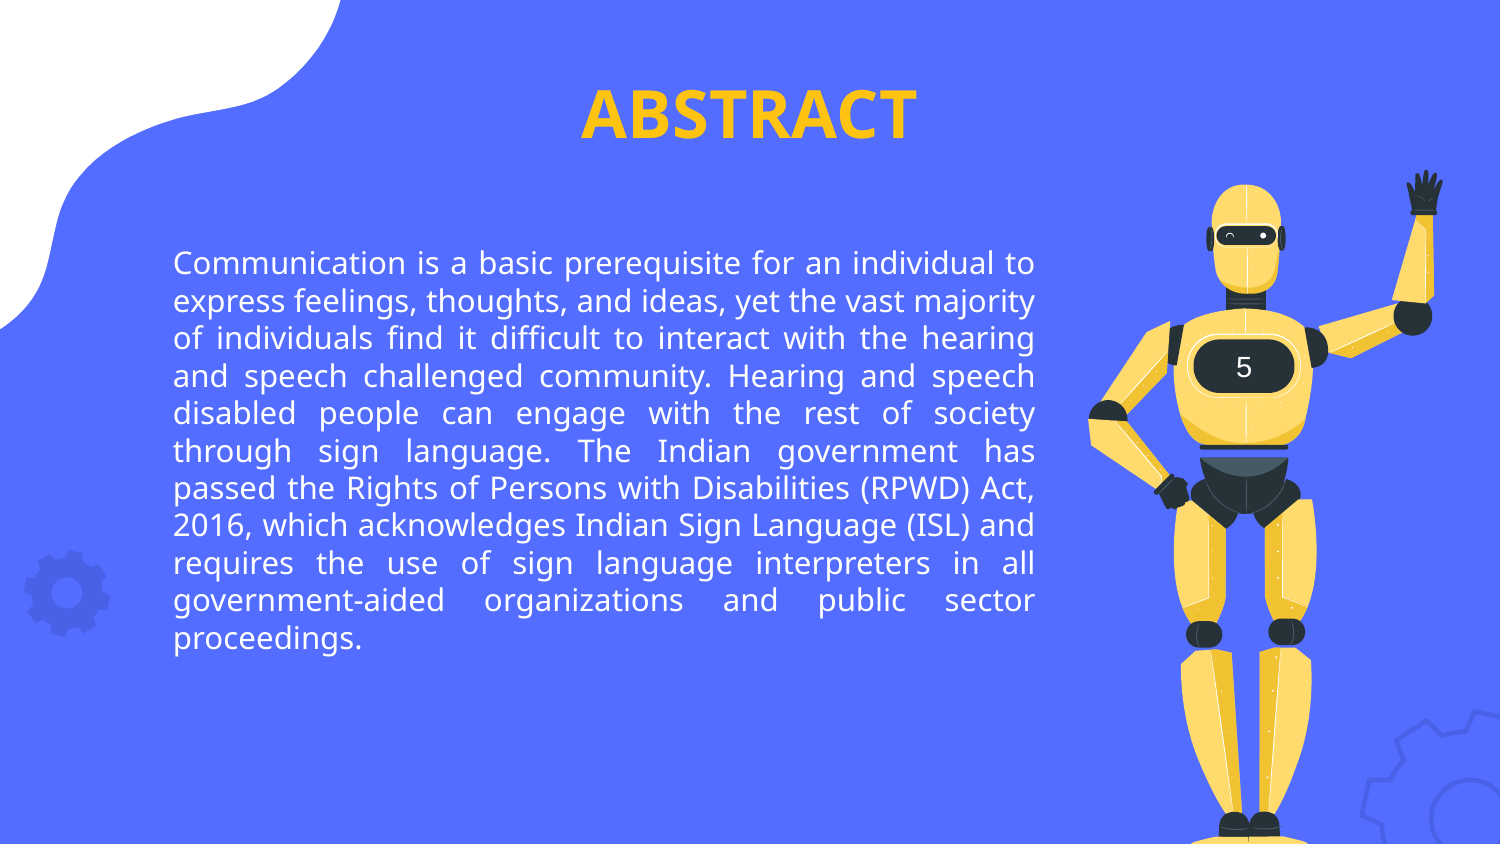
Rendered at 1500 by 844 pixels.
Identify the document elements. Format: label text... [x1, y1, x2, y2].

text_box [1058, 169, 1452, 844]
list Communication is a basic prerequisite for an individual to express feelings, thoughts, and ideas, yet the vast majority of individuals find it difficult to interact with the hearing and speech challenged community. Hearing and speech disabled people can engage with the rest of society through sign language. The Indian government has passed the Rights of Persons with Disabilities (RPWD) Act, 2016, which acknowledges Indian Sign Language (ISL) and requires the use of sign language interpreters in all government-aided organizations and public sector proceedings. [157, 228, 1052, 767]
title ABSTRACT [118, 57, 1382, 152]
